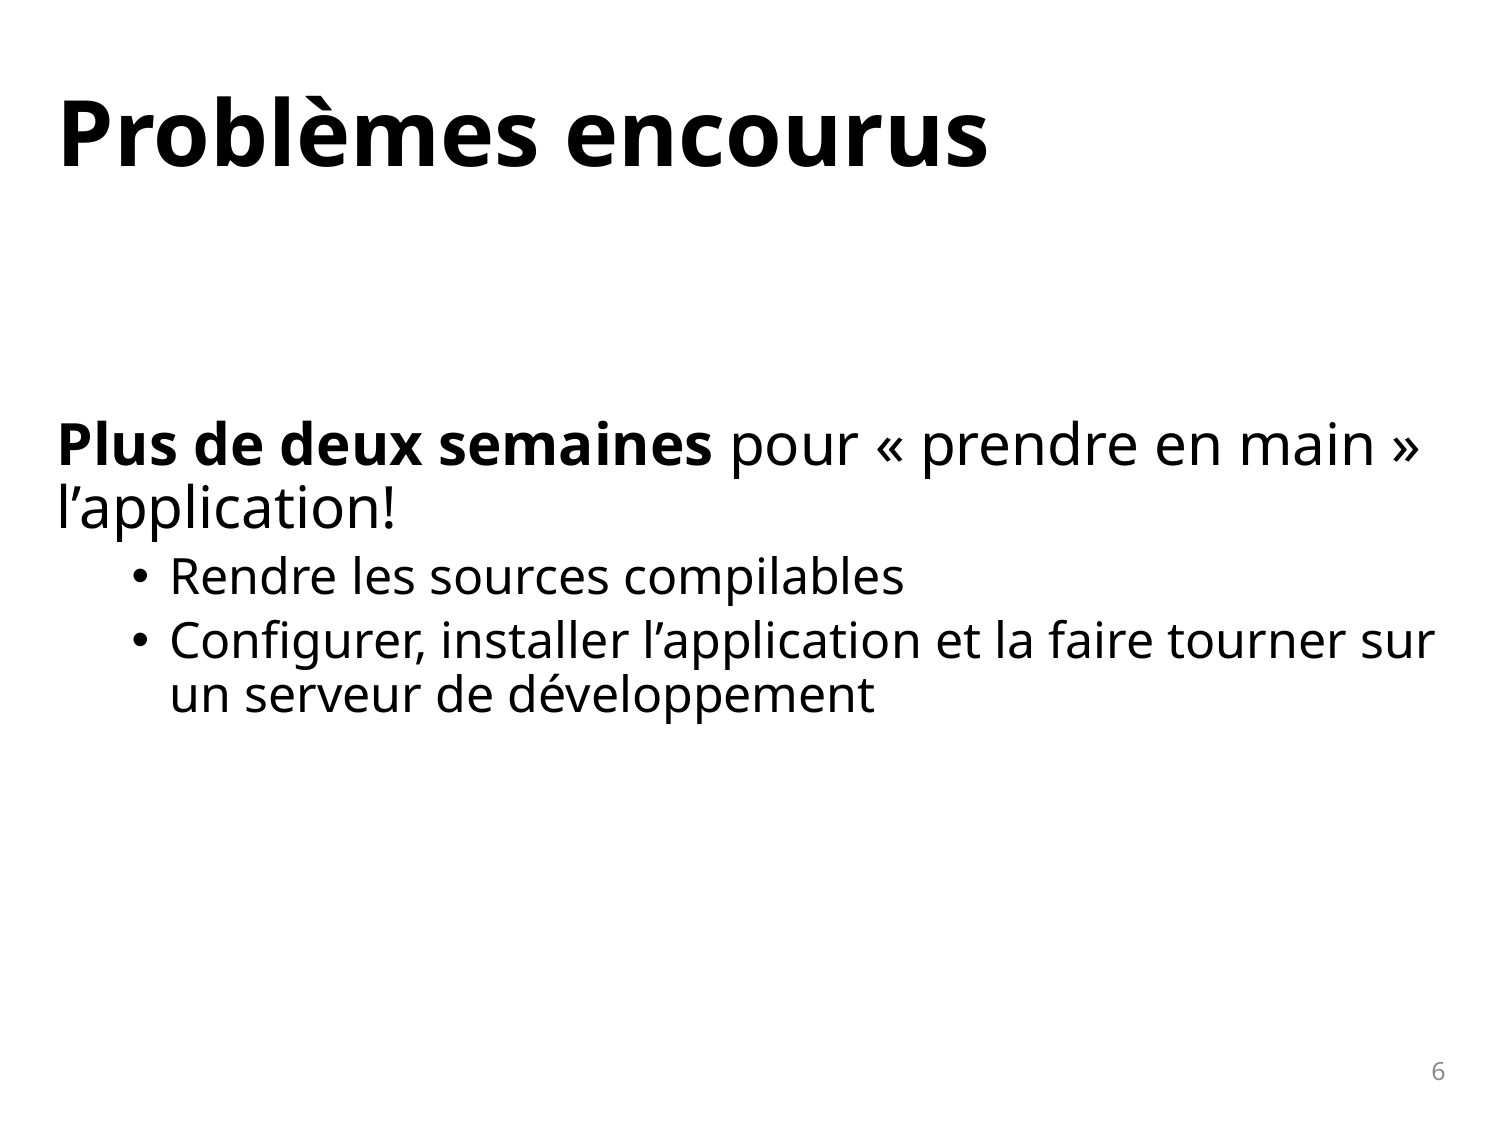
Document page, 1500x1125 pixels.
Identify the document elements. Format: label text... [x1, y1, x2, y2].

list Plus de deux semaines pour « prendre en main » l’application! Rendre les sources compilables Configurer, installer l’application et la faire tourner sur un serveur de développement [41, 407, 1461, 734]
slide_number 6 [1059, 1042, 1461, 1103]
title Problèmes encourus [41, 59, 1461, 215]
